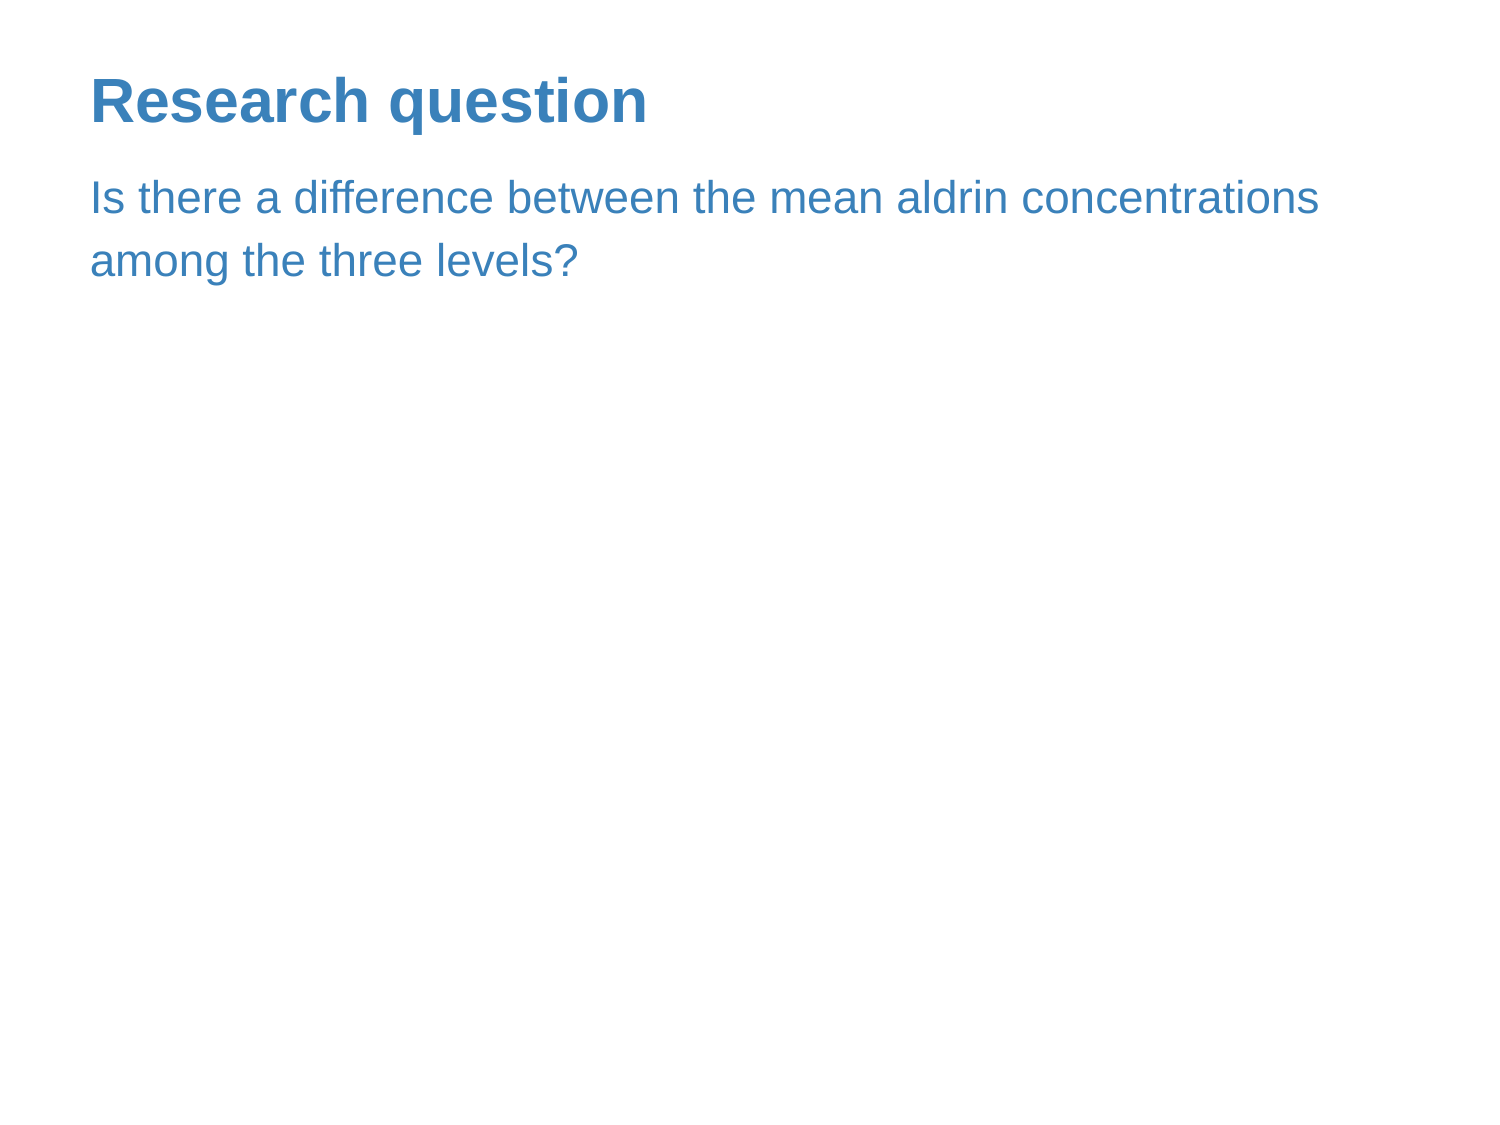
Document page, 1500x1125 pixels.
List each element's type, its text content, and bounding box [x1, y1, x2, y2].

text_box Is there a difference between the mean aldrin concentrations among the three levels? [74, 144, 1477, 1043]
text_box Research question [74, 34, 1425, 144]
